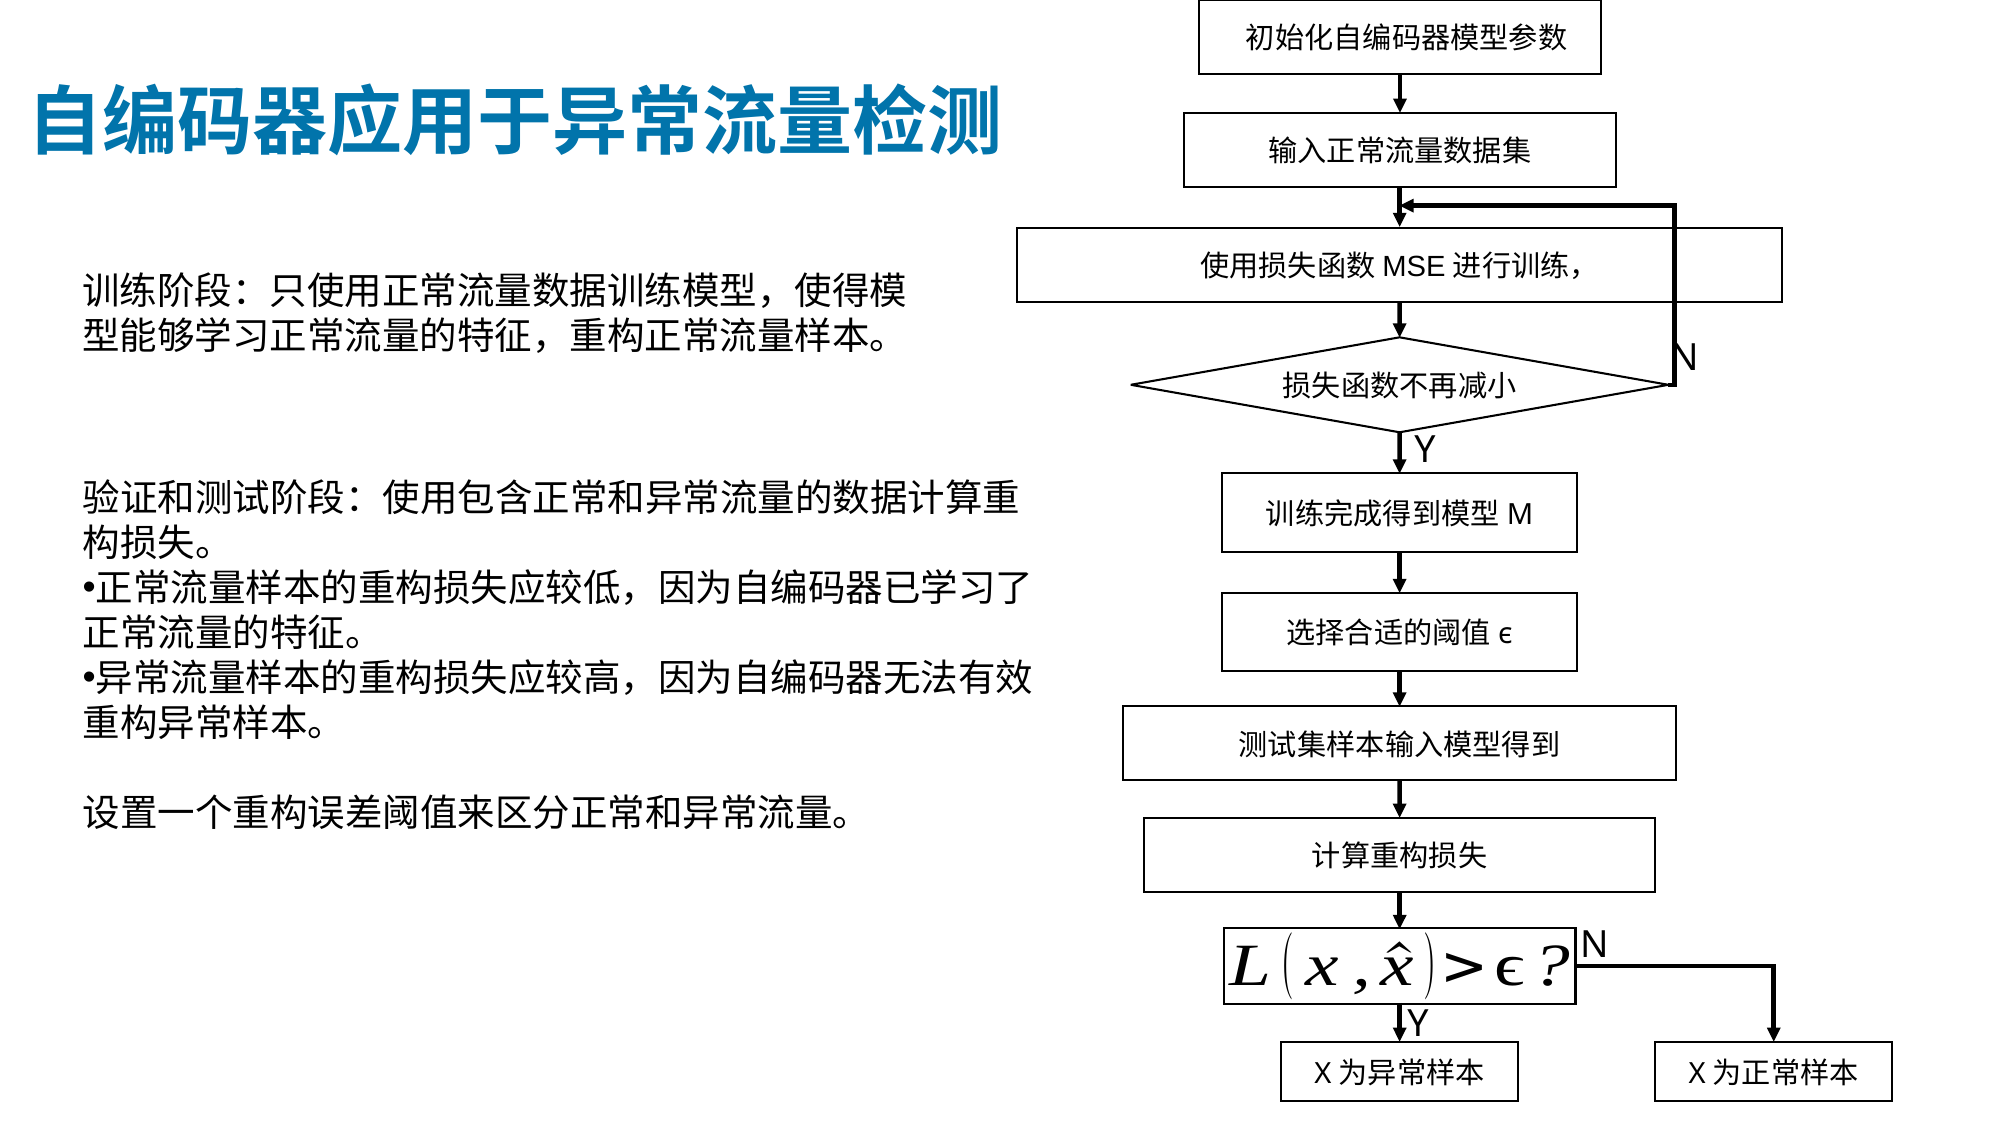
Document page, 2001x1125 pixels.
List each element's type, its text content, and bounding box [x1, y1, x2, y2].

text_box N [1655, 325, 1758, 386]
text_box 训练完成得到模型M [1221, 472, 1578, 553]
text_box X为正常样本 [1654, 1041, 1893, 1102]
text_box 验证和测试阶段：使用包含正常和异常流量的数据计算重构损失。 正常流量样本的重构损失应较低，因为自编码器已学习了正常流量的特征。 异常流量样本的重构损失应较高，因为自编码器无法有效重构异常样本。 设置一个重构误差阈值来区分正常和异常流量。 [67, 466, 1068, 842]
text_box X为异常样本 [1280, 1041, 1519, 1102]
text_box 初始化自编码器模型参数 [1198, 0, 1602, 75]
text_box Y [1399, 417, 1503, 477]
text_box Y [1392, 991, 1495, 1052]
text_box 训练阶段：只使用正常流量数据训练模型，使得模型能够学习正常流量的特征，重构正常流量样本。 [67, 259, 928, 365]
text_box 自编码器应用于异常流量检测 [13, 65, 1084, 171]
text_box N [1565, 912, 1668, 973]
text_box 损失函数不再减小 [1130, 336, 1668, 433]
text_box 选择合适的阈值ϵ [1221, 592, 1578, 672]
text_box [1399, 205, 1669, 385]
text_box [1574, 965, 1774, 1042]
